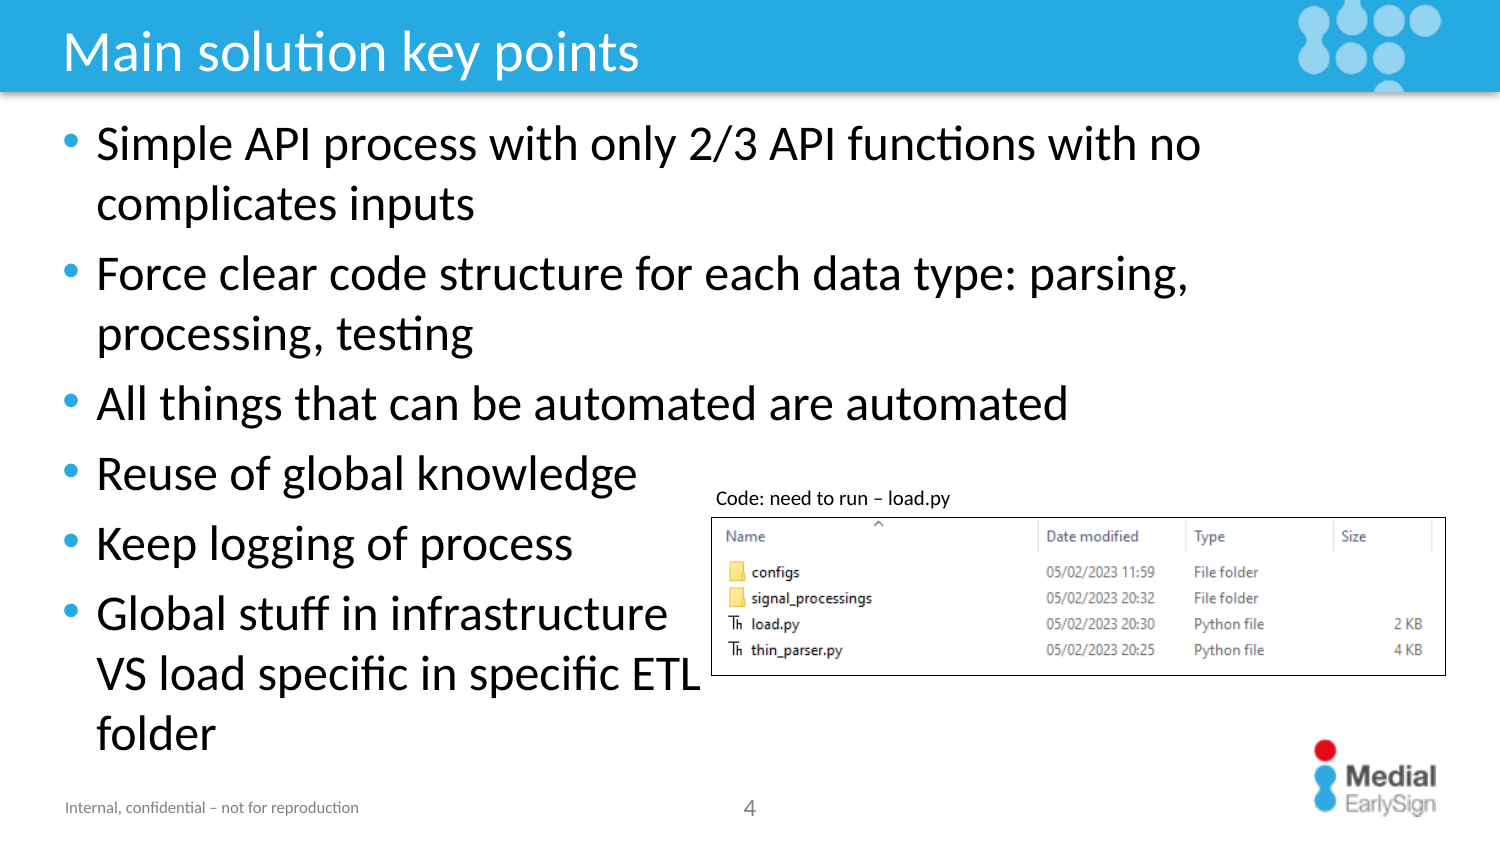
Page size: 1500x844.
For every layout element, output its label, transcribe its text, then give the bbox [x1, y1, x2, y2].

title Main solution key points [47, 4, 1297, 91]
picture [1298, 0, 1442, 92]
picture [1376, 739, 1436, 817]
list Simple API process with only 2/3 API functions with no complicates inputs Force clear code structure for each data type: parsing, processing, testing All things that can be automated are automated Reuse of global knowledge Keep logging of process Global stuff in infrastructure VS load specific in specific ETL folder [47, 102, 1376, 817]
text_box Code: need to run – load.py [701, 477, 968, 518]
picture [711, 517, 1446, 676]
